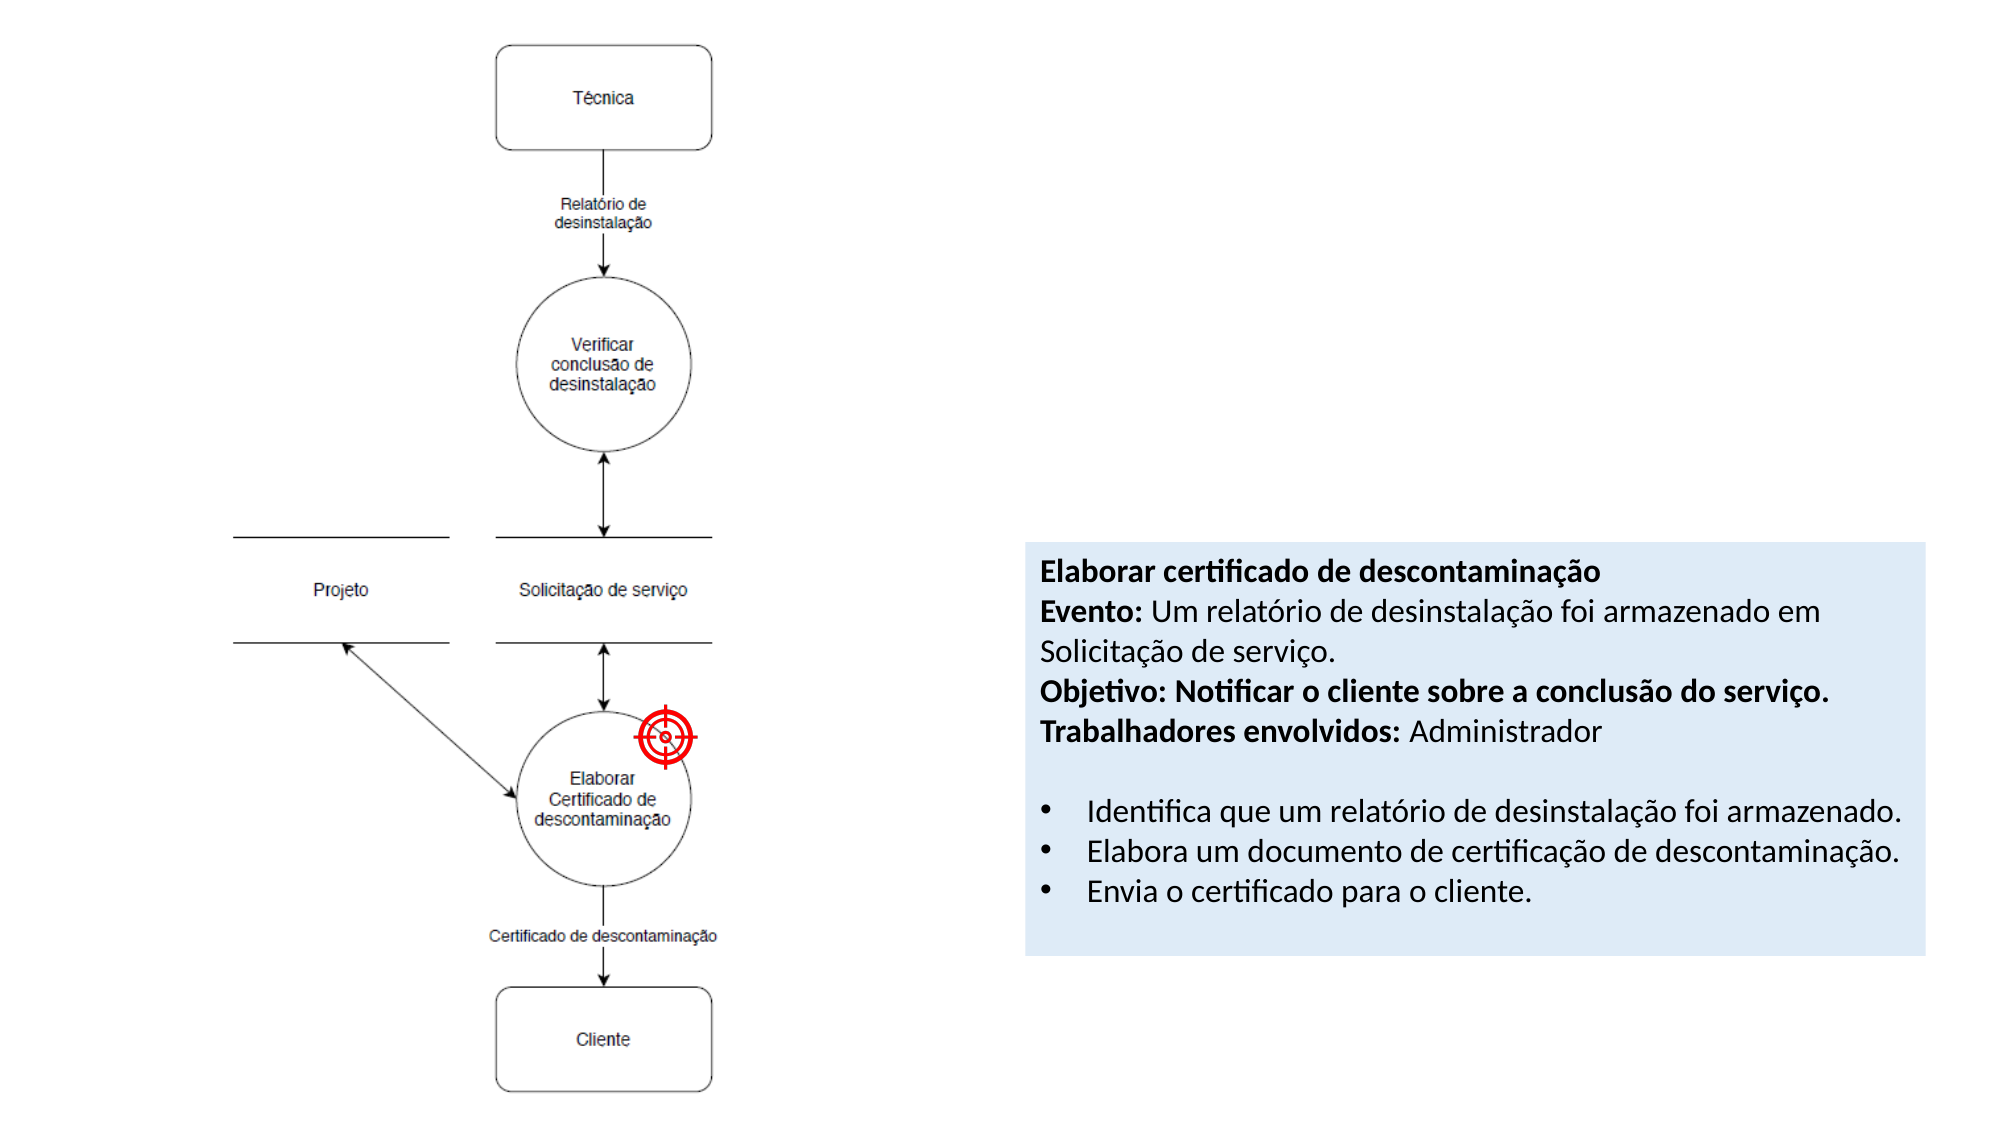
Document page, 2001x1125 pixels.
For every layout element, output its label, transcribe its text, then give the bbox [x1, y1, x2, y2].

picture [228, 20, 748, 1105]
text_box Elaborar certificado de descontaminação Evento: Um relatório de desinstalação foi armazenado em Solicitação de serviço. Objetivo: Notificar o cliente sobre a conclusão do serviço. Trabalhadores envolvidos: Administrador Identifica que um relatório de desinstalação foi armazenado. Elabora um documento de certificação de descontaminação. Envia o certificado para o cliente. [1025, 542, 1926, 956]
